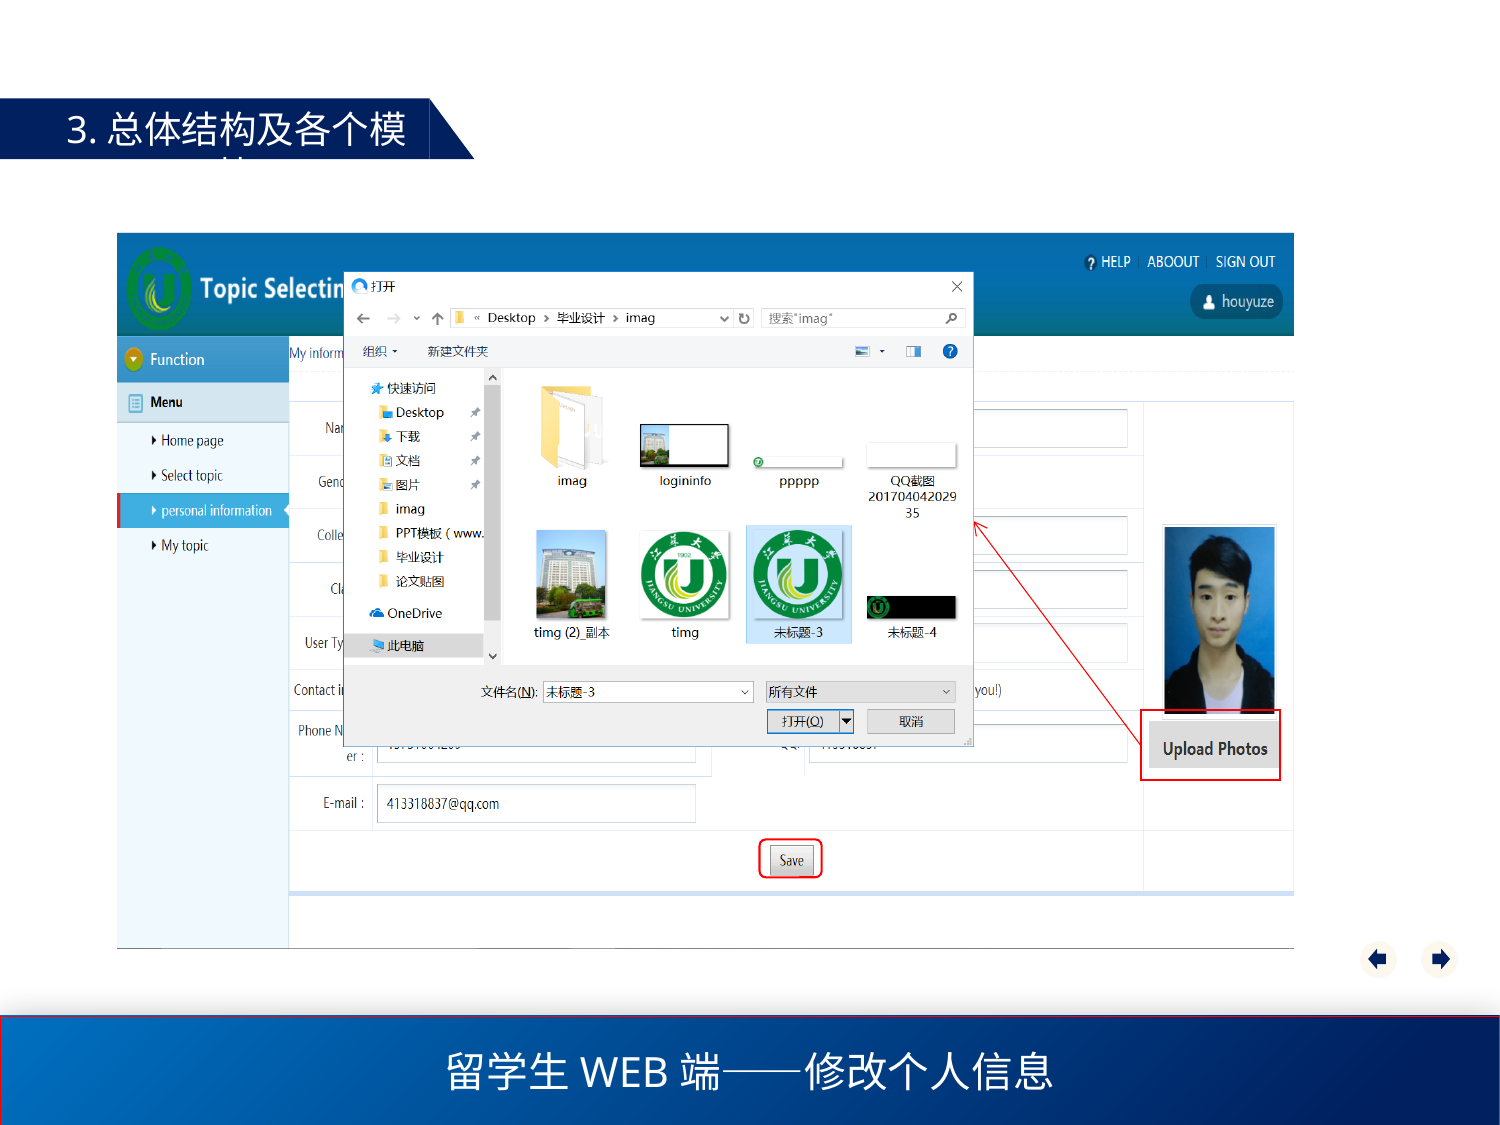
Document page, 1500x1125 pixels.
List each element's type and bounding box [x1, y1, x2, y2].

text_box [0, 98, 1500, 1125]
